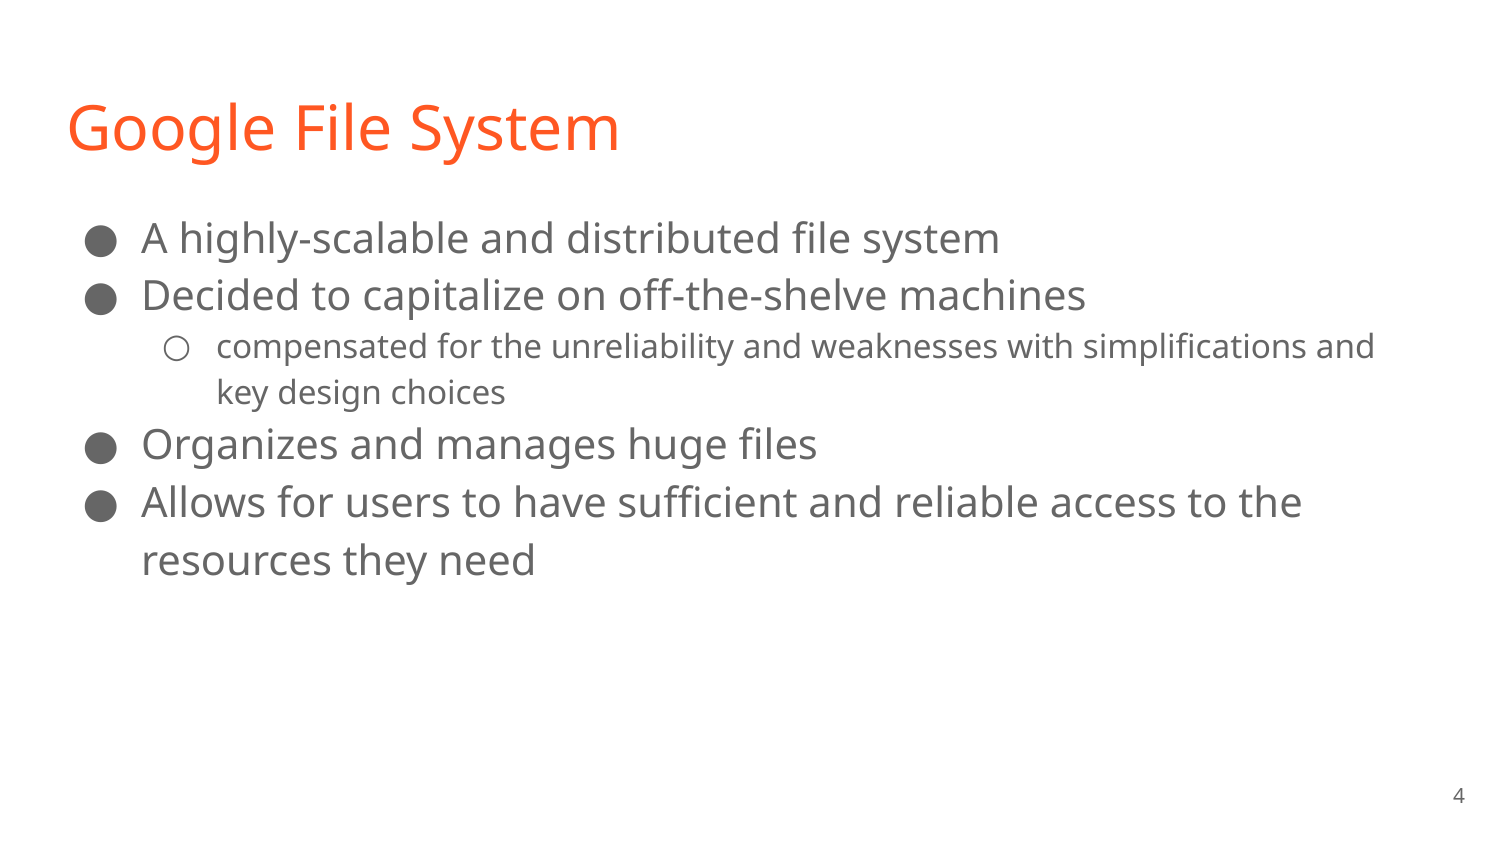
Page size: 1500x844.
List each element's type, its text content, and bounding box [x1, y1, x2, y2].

list A highly-scalable and distributed file system Decided to capitalize on off-the-shelve machines compensated for the unreliability and weaknesses with simplifications and key design choices Organizes and manages huge files Allows for users to have sufficient and reliable access to the resources they need [51, 189, 1449, 750]
slide_number ‹#› [1389, 764, 1480, 830]
title Google File System [51, 72, 1449, 167]
